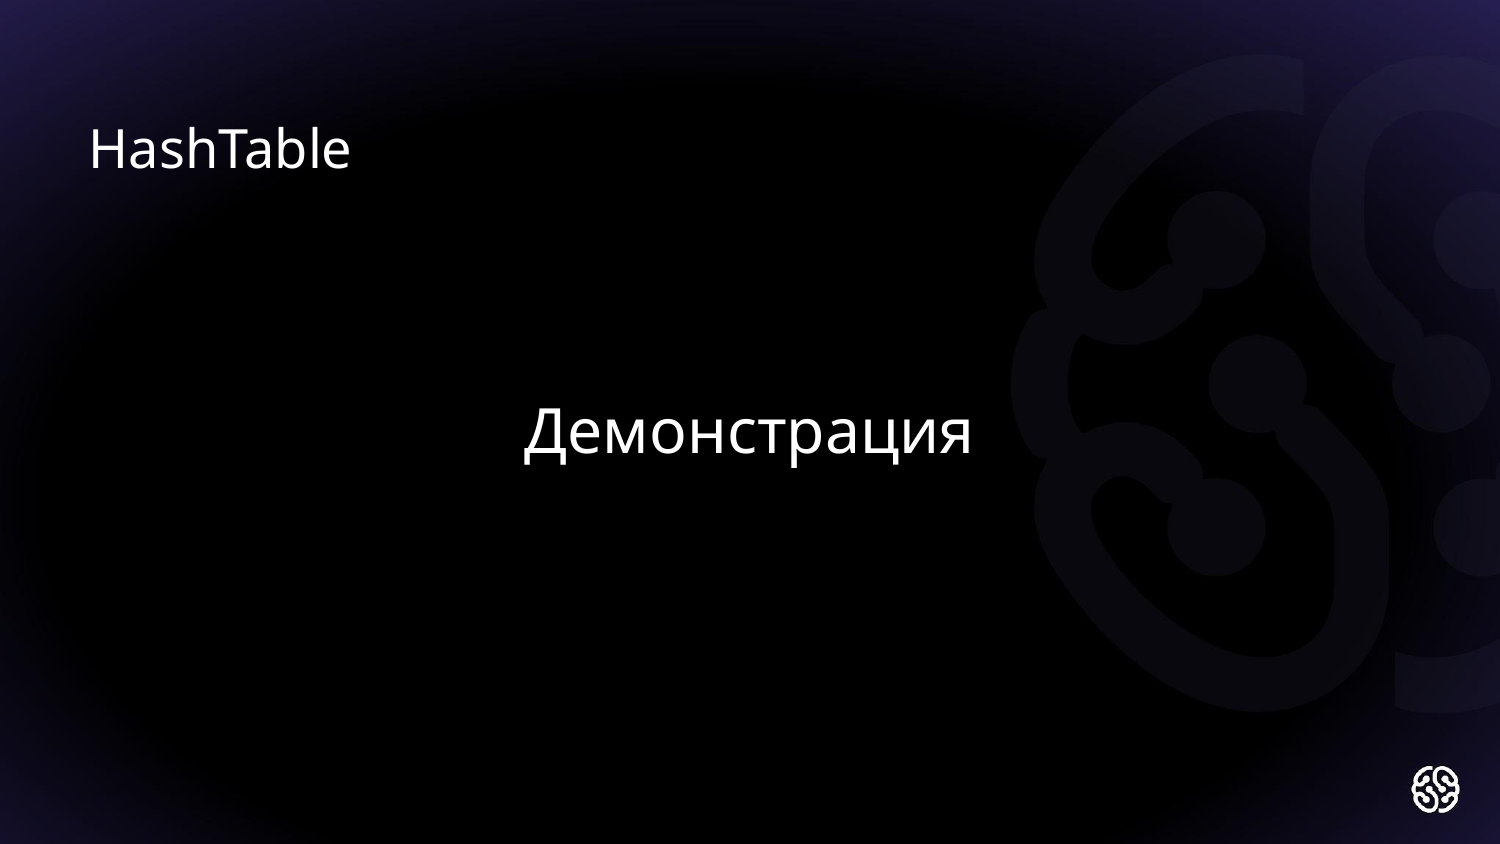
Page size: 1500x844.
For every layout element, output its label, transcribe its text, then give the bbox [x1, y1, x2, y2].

subtitle HashTable [88, 0, 1412, 398]
picture [0, 0, 1500, 844]
text_box Демонстрация [91, 377, 1409, 466]
